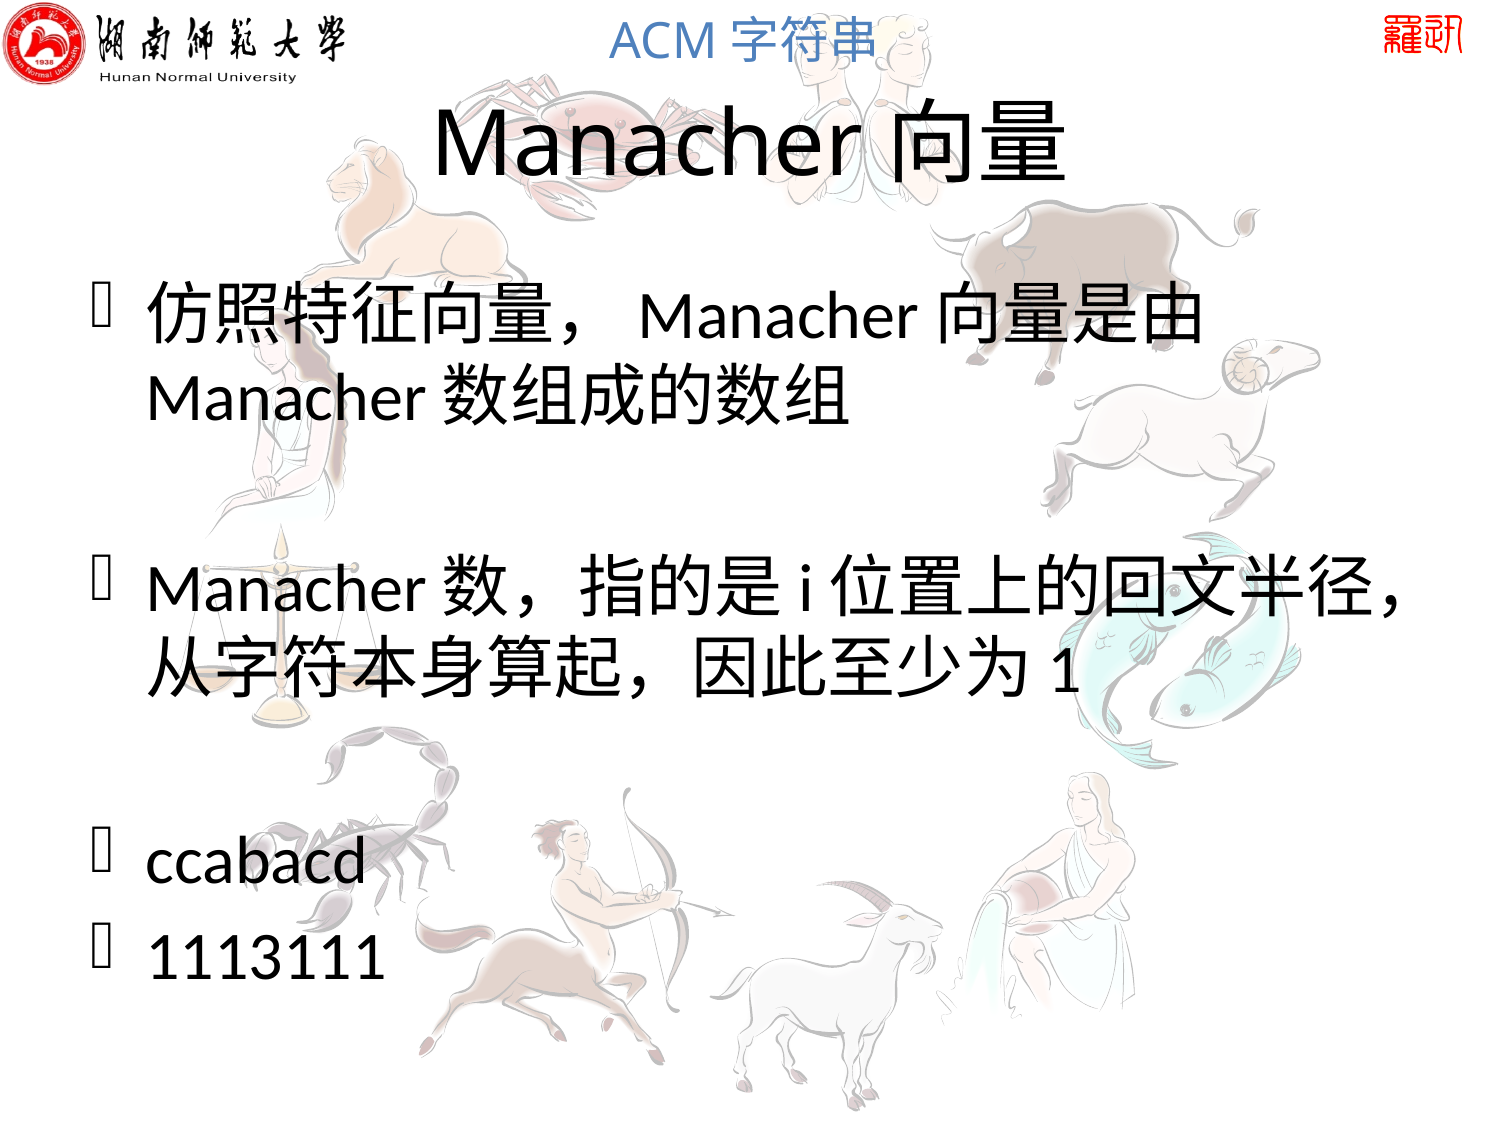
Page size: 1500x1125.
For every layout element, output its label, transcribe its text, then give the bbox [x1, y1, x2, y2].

picture [1343, 0, 1500, 69]
title Manacher向量 [75, 45, 1425, 233]
list 仿照特征向量，Manacher向量是由Manacher数组成的数组 Manacher数，指的是i位置上的回文半径，从字符本身算起，因此至少为1 ccabacd 1113111 [75, 262, 1425, 1005]
picture [0, 0, 348, 86]
